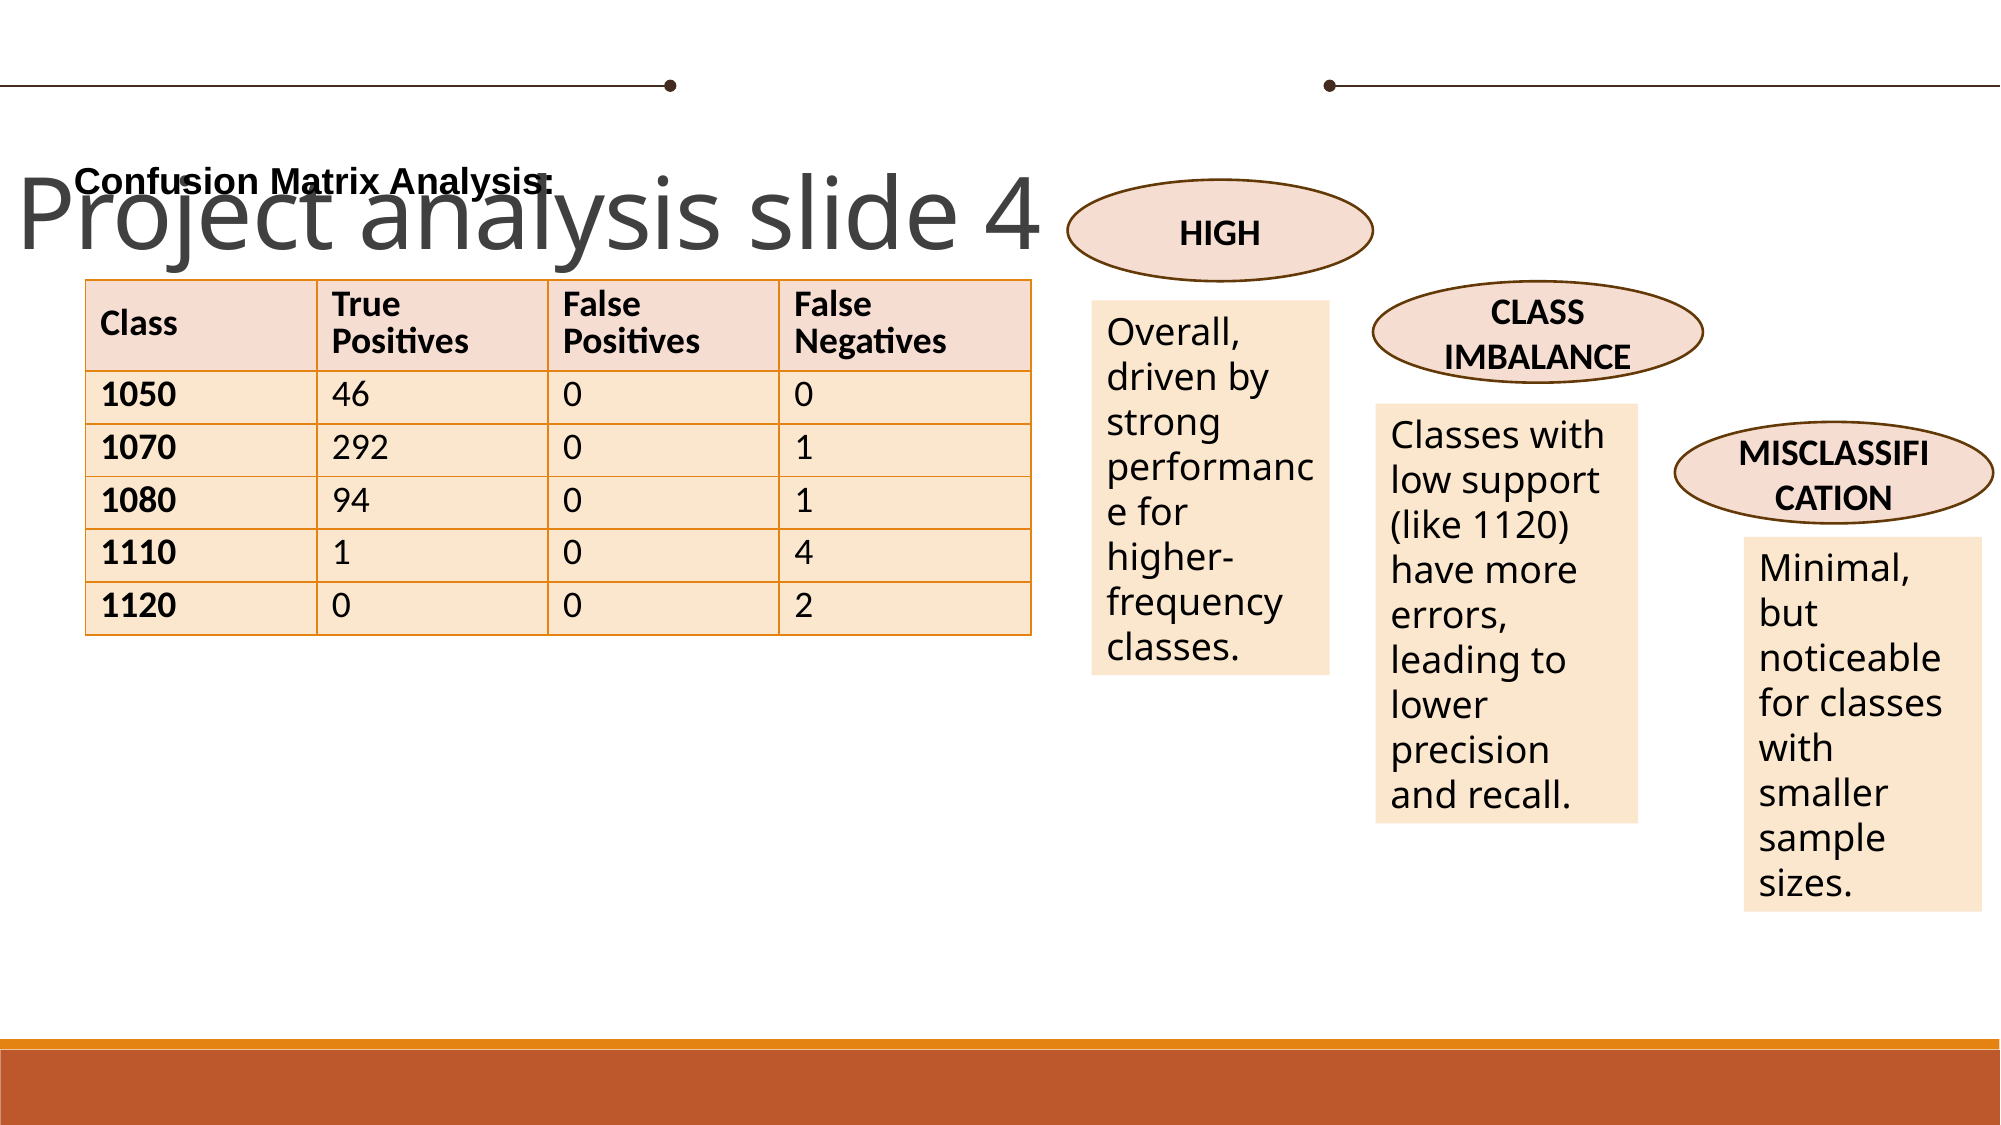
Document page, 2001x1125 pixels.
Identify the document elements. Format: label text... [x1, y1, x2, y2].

table_cell 0 [549, 425, 778, 476]
table_header False Positives [549, 281, 778, 370]
table_cell 4 [780, 530, 1030, 581]
table_cell 0 [549, 583, 778, 634]
table_cell 1 [780, 477, 1030, 528]
table_cell 0 [549, 530, 778, 581]
text_box Minimal, but noticeable for classes with smaller sample sizes. [1743, 536, 1982, 912]
table_cell 1110 [86, 530, 316, 581]
text_box CLASS IMBALANCE [1371, 279, 1705, 384]
table_cell 1 [318, 530, 547, 581]
table_cell 0 [549, 372, 778, 423]
table_cell 1050 [86, 372, 316, 423]
table_cell 1070 [86, 425, 316, 476]
title Project analysis slide 4 [0, 59, 1725, 278]
table_cell 2 [780, 583, 1030, 634]
table_cell 0 [318, 583, 547, 634]
table_header True Positives [318, 281, 547, 370]
text_box MISCLASSIFICATION [1673, 420, 1995, 525]
table_cell 0 [549, 477, 778, 528]
table_cell 0 [780, 372, 1030, 423]
table_cell 46 [318, 372, 547, 423]
text_box Overall, driven by strong performance for higher-frequency classes. [1091, 300, 1330, 676]
table_cell 1 [780, 425, 1030, 476]
text_box Classes with low support (like 1120) have more errors, leading to lower precision and recall. [1375, 403, 1639, 824]
table_cell 94 [318, 477, 547, 528]
table_cell 292 [318, 425, 547, 476]
table_header False Negatives [780, 281, 1030, 370]
table_cell 1080 [86, 477, 316, 528]
text_box Confusion Matrix Analysis: [58, 149, 586, 210]
table_header Class [86, 281, 316, 370]
text_box HIGH [1066, 178, 1375, 283]
table_cell 1120 [86, 583, 316, 634]
